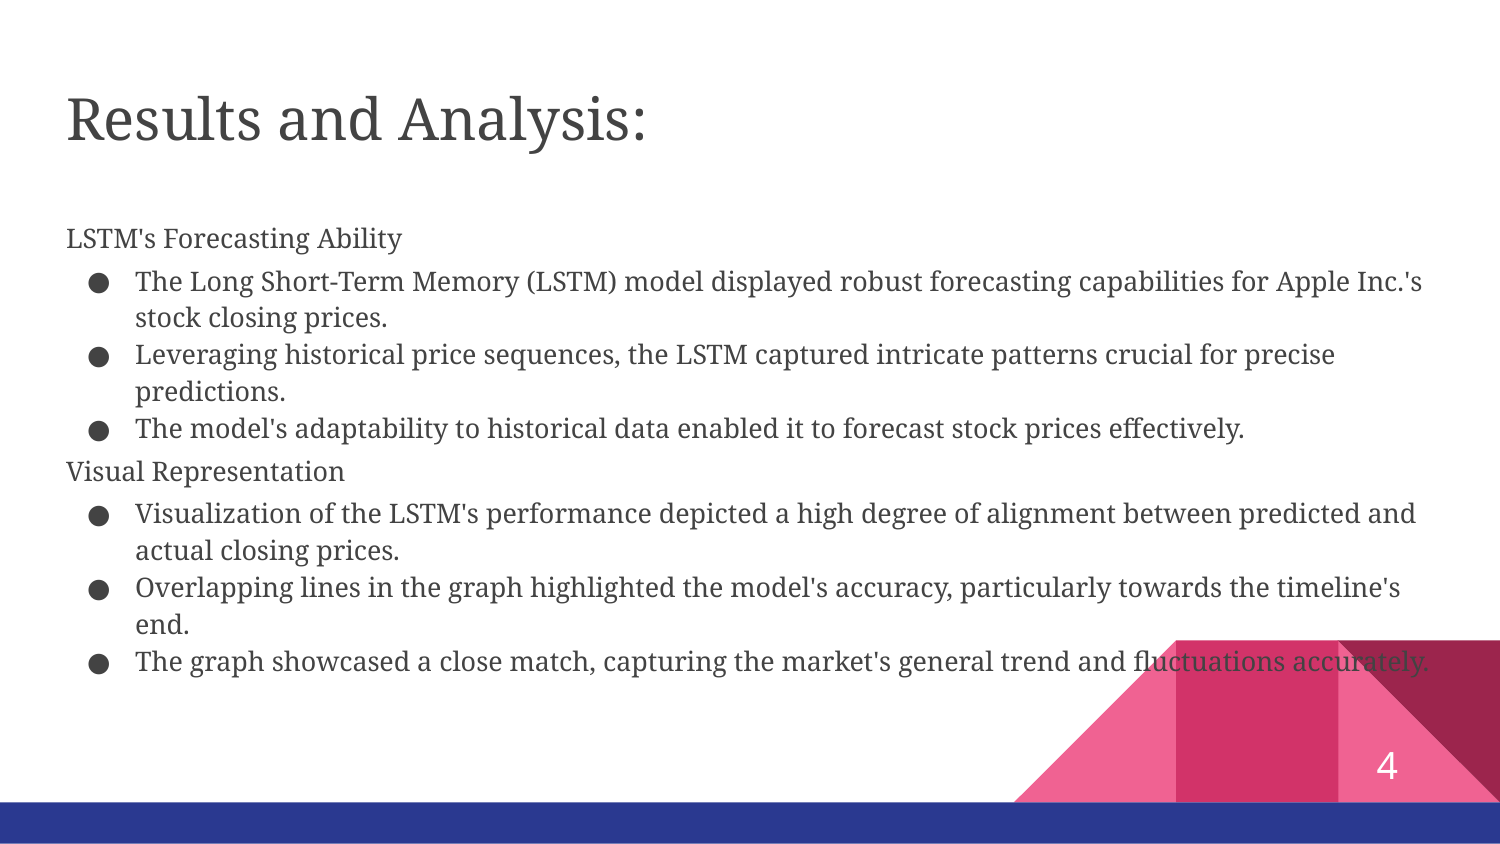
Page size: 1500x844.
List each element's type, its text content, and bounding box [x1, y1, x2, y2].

title Results and Analysis: [51, 67, 1449, 167]
list LSTM's Forecasting Ability The Long Short-Term Memory (LSTM) model displayed robust forecasting capabilities for Apple Inc.'s stock closing prices. Leveraging historical price sequences, the LSTM captured intricate patterns crucial for precise predictions. The model's adaptability to historical data enabled it to forecast stock prices effectively. Visual Representation Visualization of the LSTM's performance depicted a high degree of alignment between predicted and actual closing prices. Overlapping lines in the graph highlighted the model's accuracy, particularly towards the timeline's end. The graph showcased a close match, capturing the market's general trend and fluctuations accurately. [51, 201, 1449, 750]
text_box 4 [1361, 726, 1423, 781]
